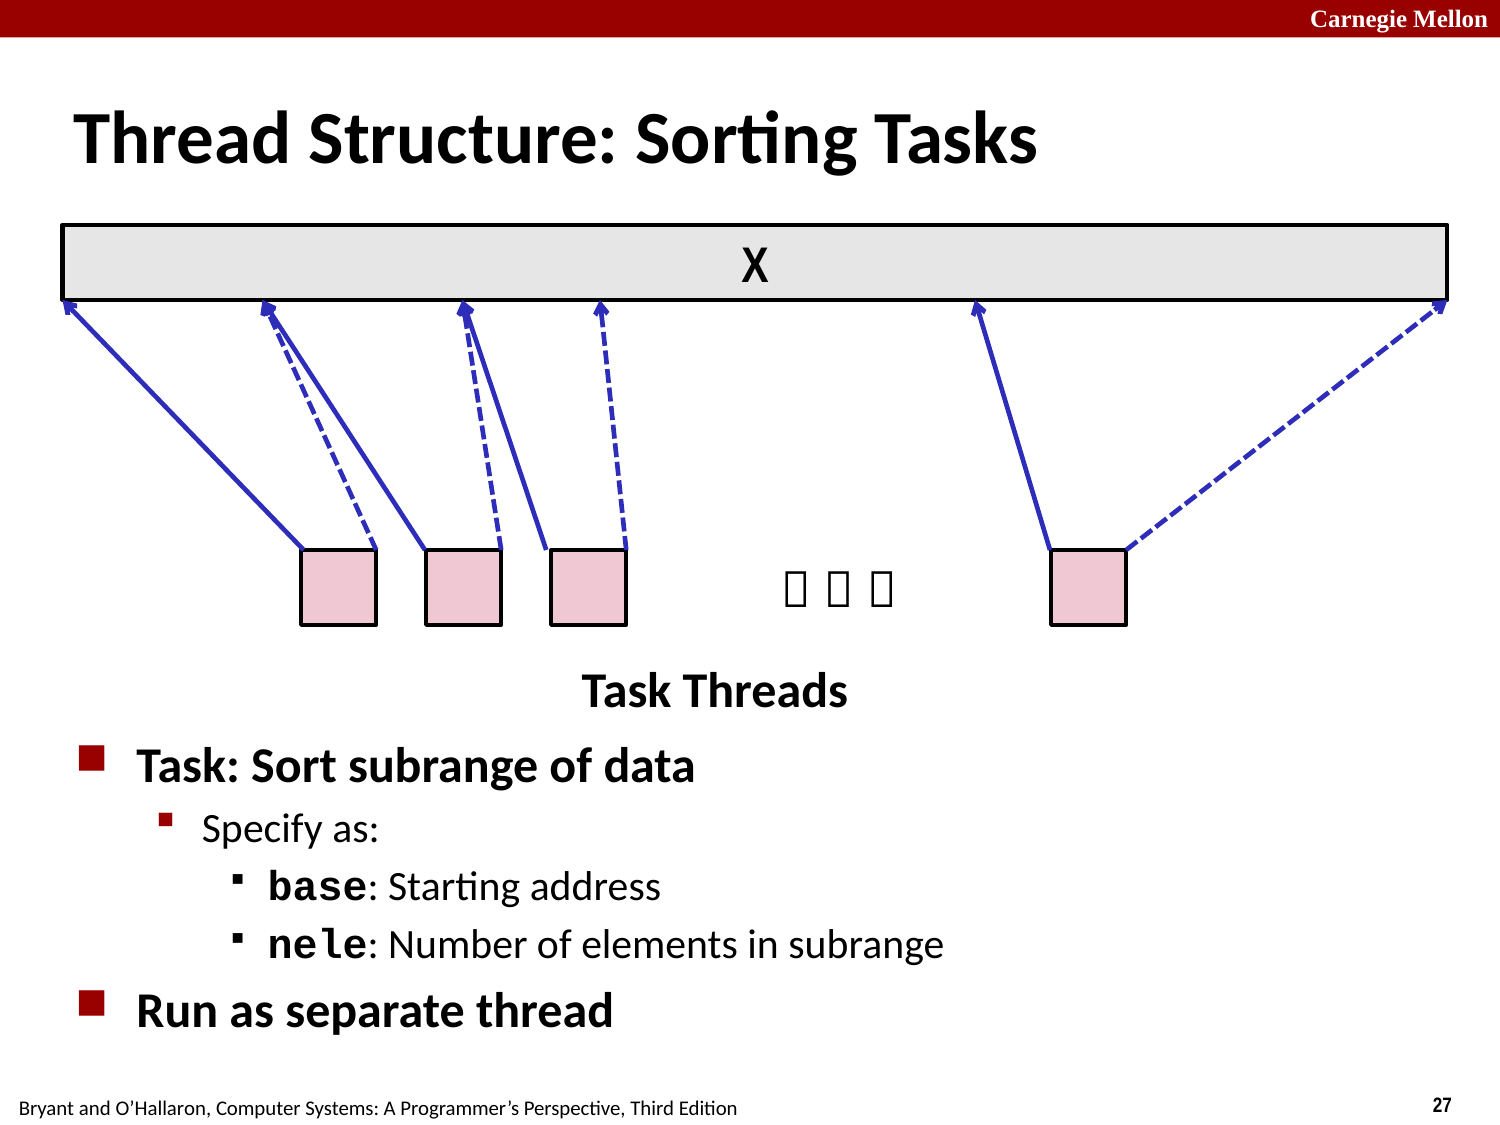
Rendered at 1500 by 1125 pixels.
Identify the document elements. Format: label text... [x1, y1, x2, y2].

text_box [300, 549, 1127, 725]
title Thread Structure: Sorting Tasks [58, 71, 1305, 197]
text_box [1125, 299, 1448, 551]
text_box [262, 299, 426, 551]
list Task: Sort subrange of data Specify as: base: Starting address nele: Number of elements in subrange Run as separate thread [64, 724, 1361, 1040]
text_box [462, 299, 547, 551]
text_box X [62, 224, 1448, 300]
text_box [599, 299, 627, 551]
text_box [62, 299, 259, 551]
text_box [974, 299, 1051, 551]
